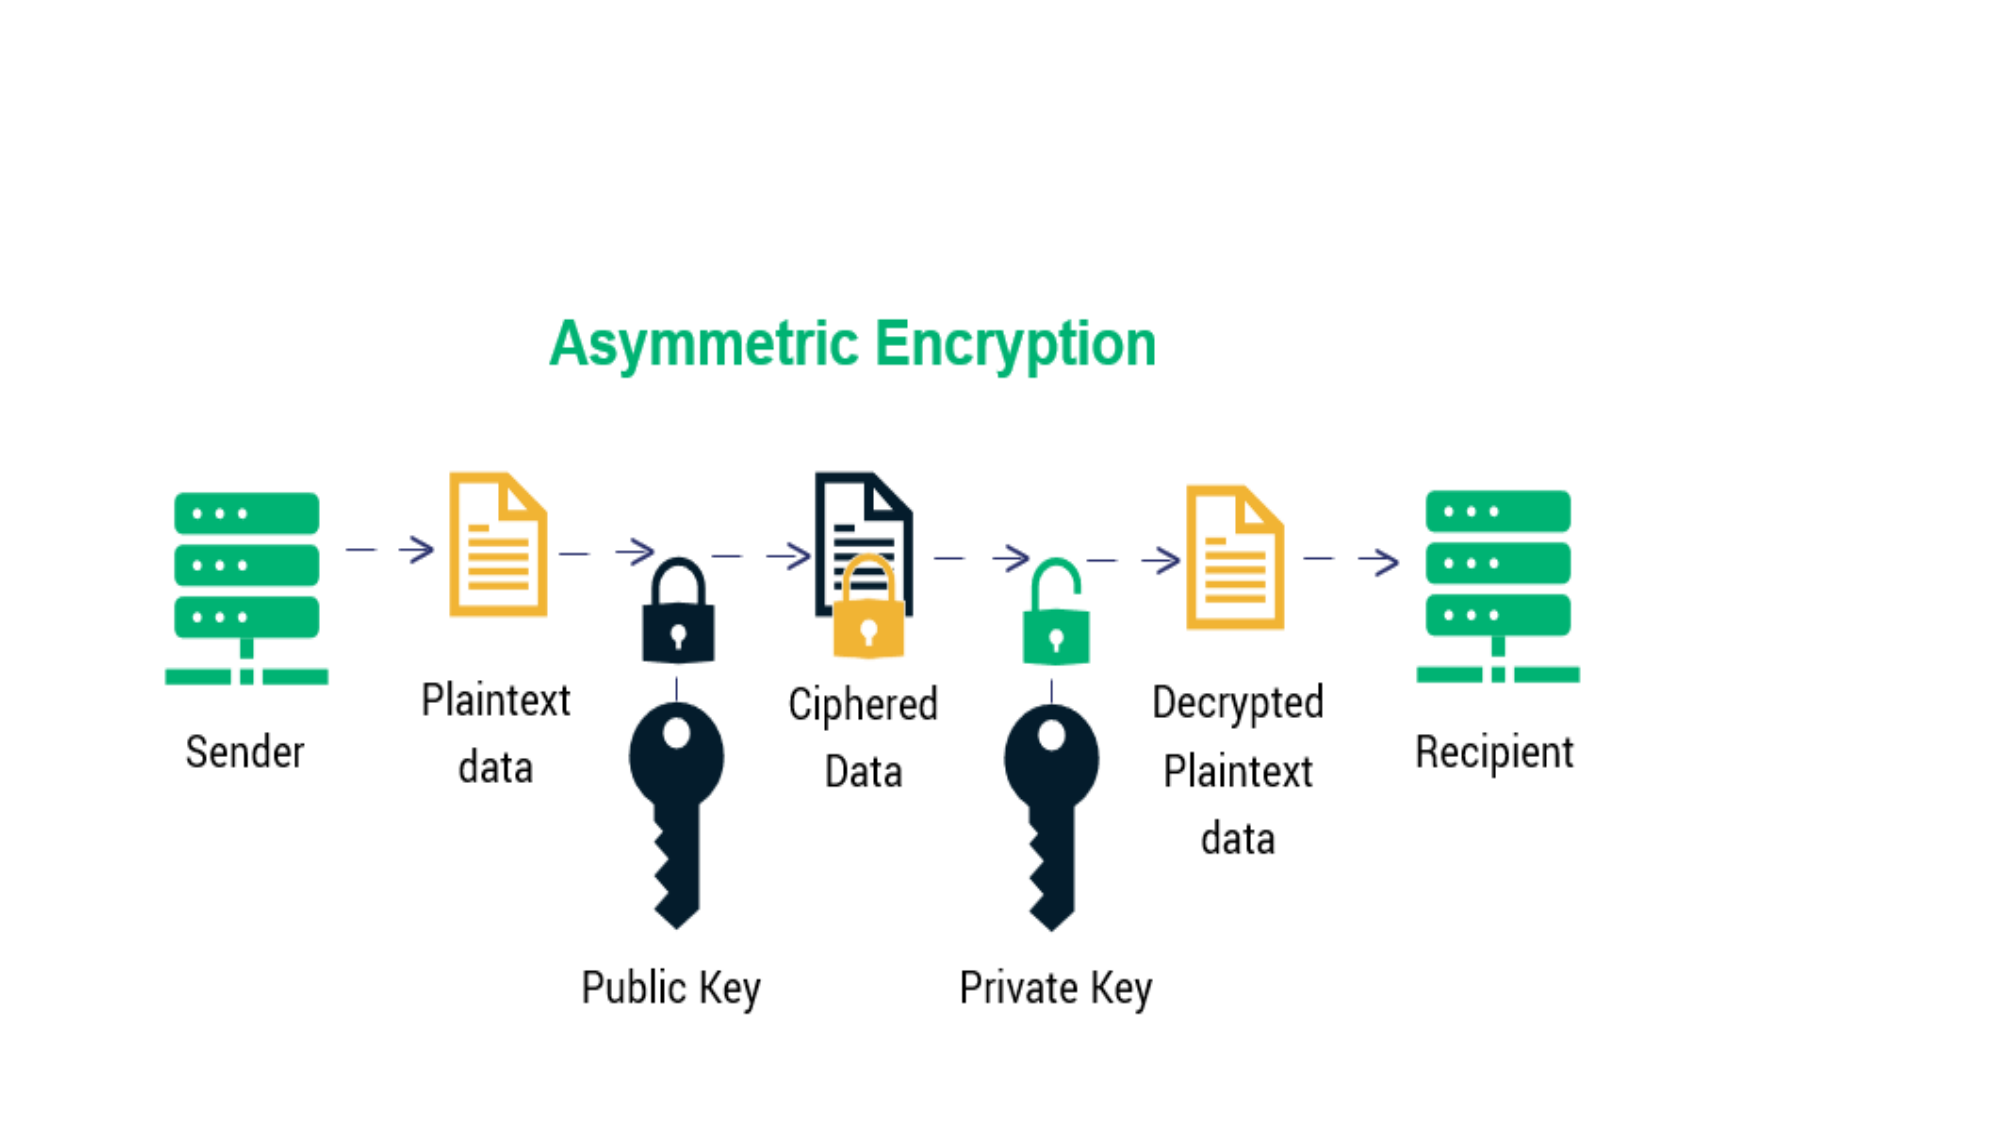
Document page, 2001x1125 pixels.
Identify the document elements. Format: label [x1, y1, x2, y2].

picture [137, 294, 1611, 1036]
